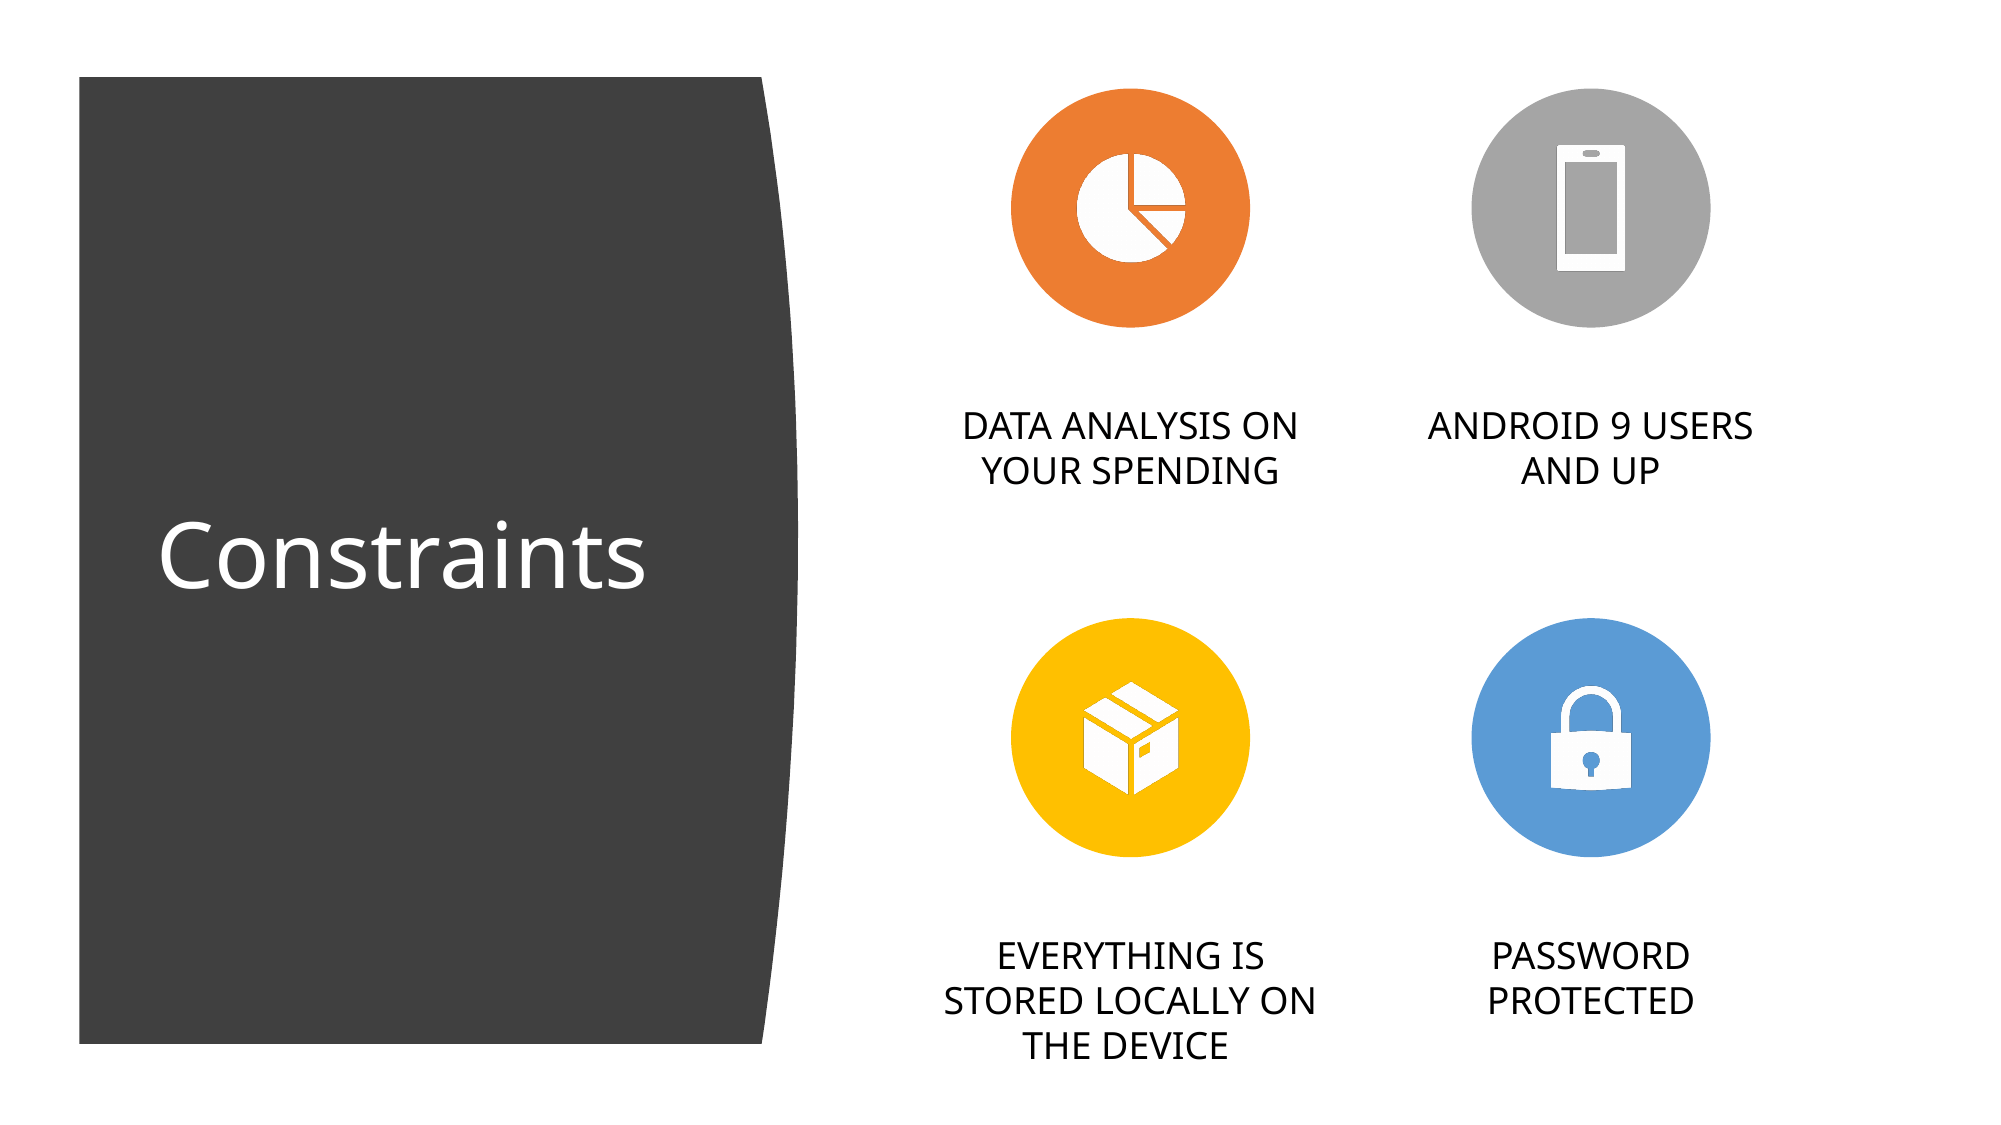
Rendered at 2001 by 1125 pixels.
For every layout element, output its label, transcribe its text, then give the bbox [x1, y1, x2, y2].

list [826, 86, 1896, 1052]
text_box [78, 76, 800, 1045]
title Constraints [141, 166, 702, 953]
